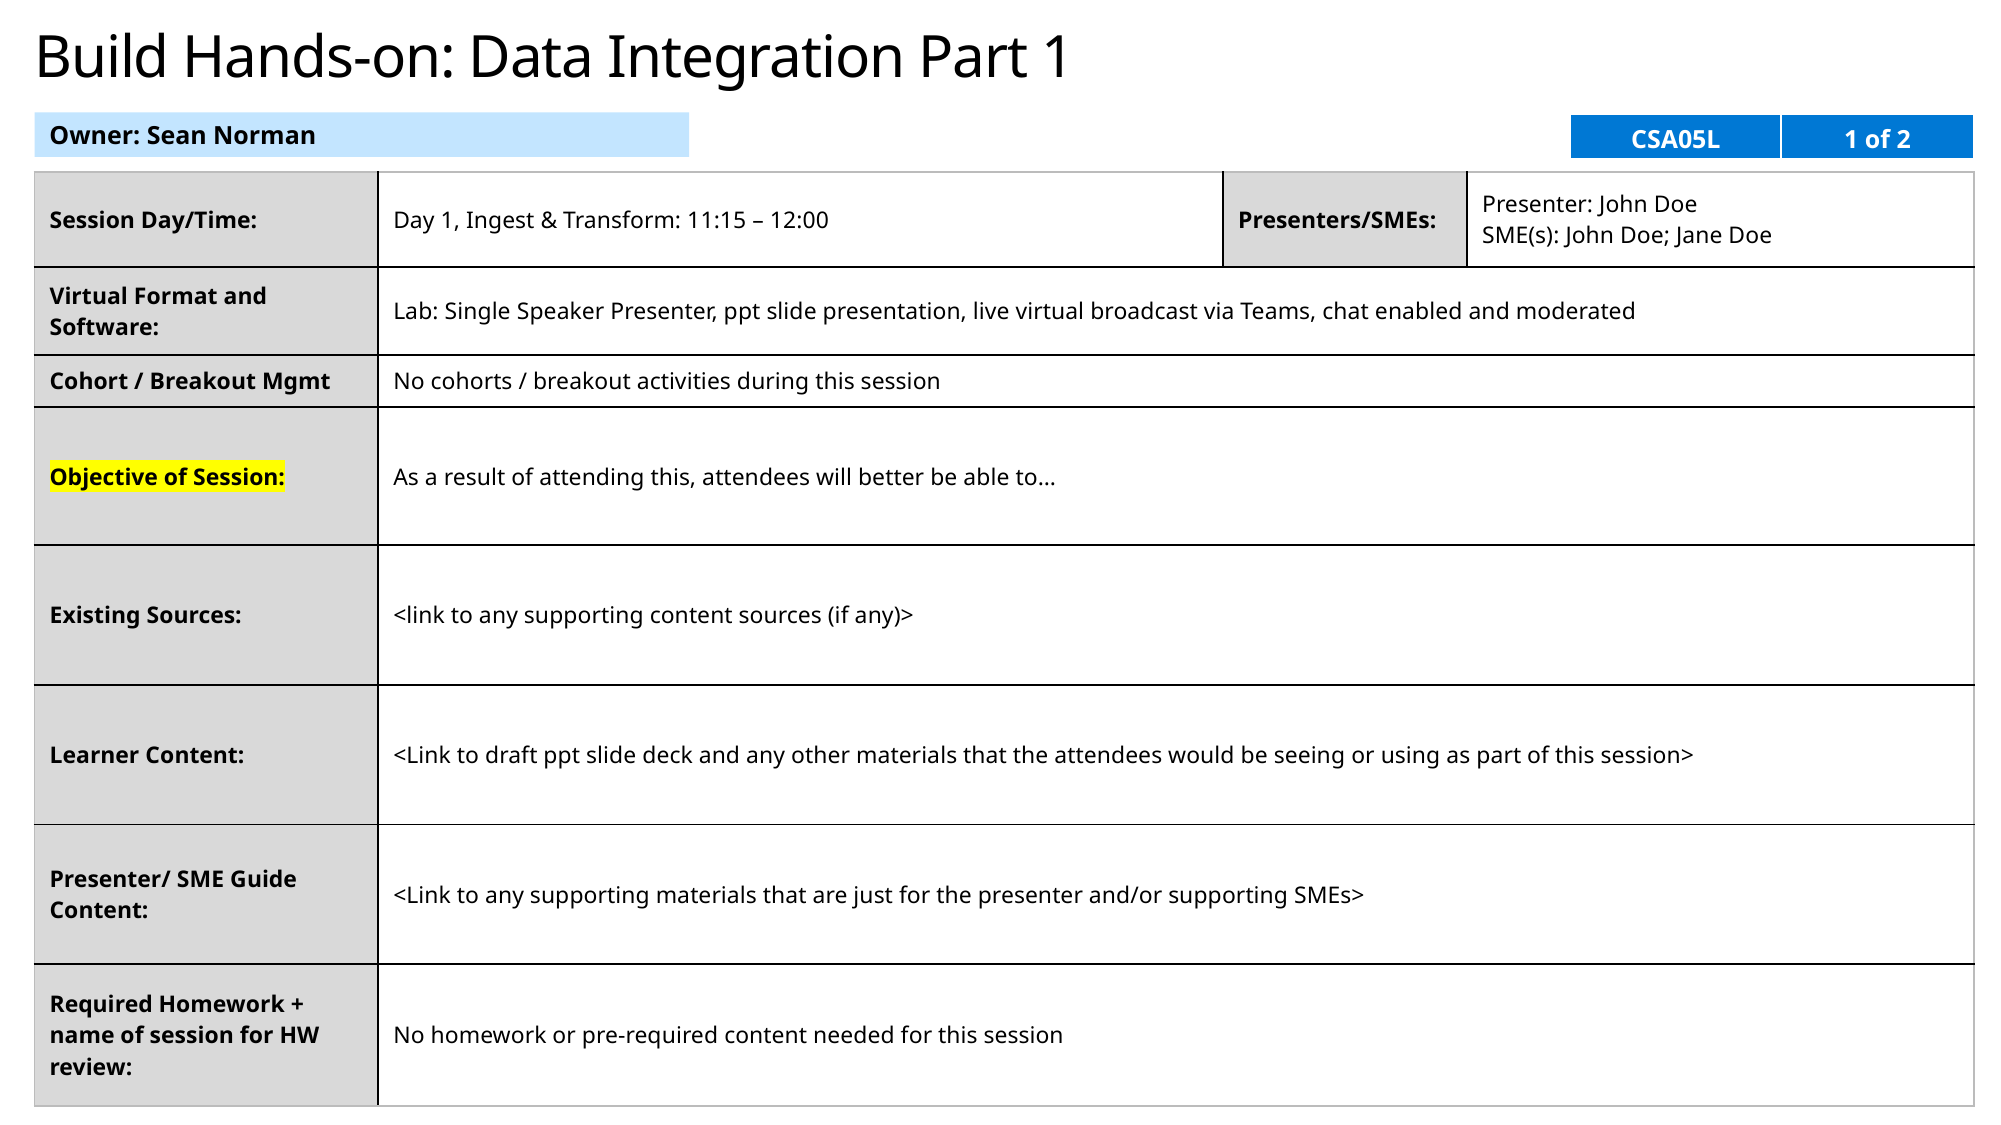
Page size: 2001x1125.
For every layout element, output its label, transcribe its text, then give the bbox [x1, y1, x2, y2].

table_header Presenter: John Doe SME(s): John Doe; Jane Doe [1468, 173, 1973, 266]
table_header Presenters/SMEs: [1224, 173, 1466, 266]
table_header Session Day/Time: [35, 173, 377, 266]
table_cell <Link to draft ppt slide deck and any other materials that the attendees would be seeing or using as part of this session> [379, 686, 1973, 824]
table_cell <link to any supporting content sources (if any)> [379, 546, 1973, 684]
table_cell Virtual Format and Software: [35, 268, 377, 354]
table_cell No homework or pre-required content needed for this session [379, 965, 1973, 1105]
table_cell Cohort / Breakout Mgmt [35, 356, 377, 406]
table_cell Lab: Single Speaker Presenter, ppt slide presentation, live virtual broadcast via Teams, chat enabled and moderated [379, 268, 1973, 354]
text_box Owner: Sean Norman [34, 112, 690, 157]
table_header 1 of 2 [1782, 115, 1973, 158]
table_cell Learner Content: [35, 686, 377, 824]
table_cell No cohorts / breakout activities during this session [379, 356, 1973, 406]
table_cell Presenter/ SME Guide Content: [35, 825, 377, 963]
table_header Day 1, Ingest & Transform: 11:15 – 12:00 [379, 173, 1222, 266]
title Build Hands-on: Data Integration Part 1 [34, 19, 1966, 90]
table_header CSA05L [1571, 115, 1780, 158]
table_cell <Link to any supporting materials that are just for the presenter and/or supporting SMEs> [379, 825, 1973, 963]
table_cell Existing Sources: [35, 546, 377, 684]
table_cell Required Homework + name of session for HW review: [35, 965, 377, 1105]
table_cell As a result of attending this, attendees will better be able to… [379, 408, 1973, 544]
table_cell Objective of Session: [35, 408, 377, 544]
